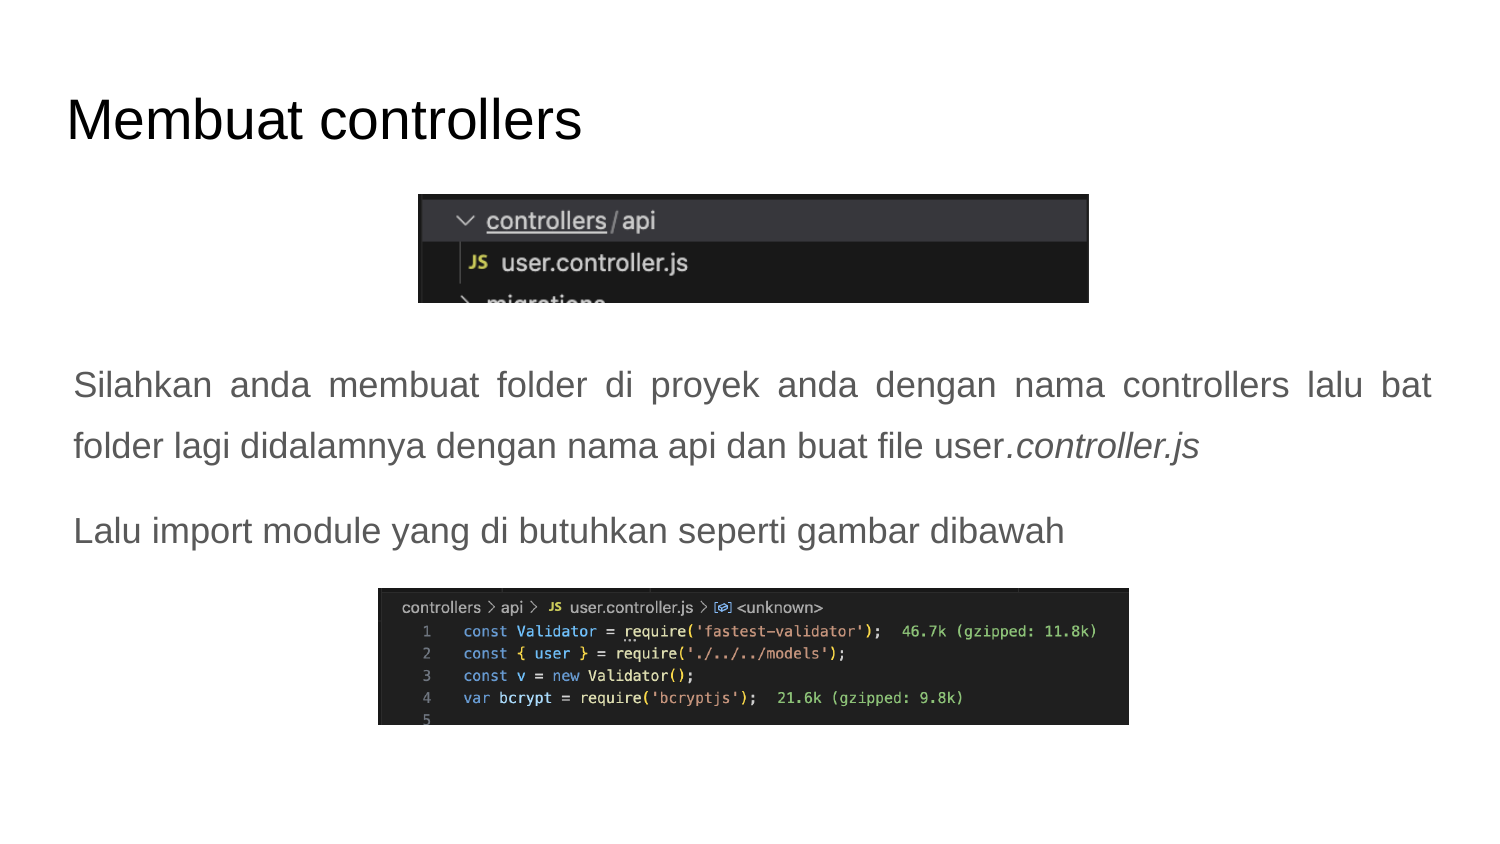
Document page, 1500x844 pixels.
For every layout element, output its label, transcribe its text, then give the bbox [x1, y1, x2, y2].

picture [377, 587, 1130, 726]
title Membuat controllers [51, 72, 1449, 167]
picture [418, 194, 1089, 303]
list Silahkan anda membuat folder di proyek anda dengan nama controllers lalu bat folder lagi didalamnya dengan nama api dan buat file user.controller.js Lalu import module yang di butuhkan seperti gambar dibawah [58, 329, 1449, 568]
